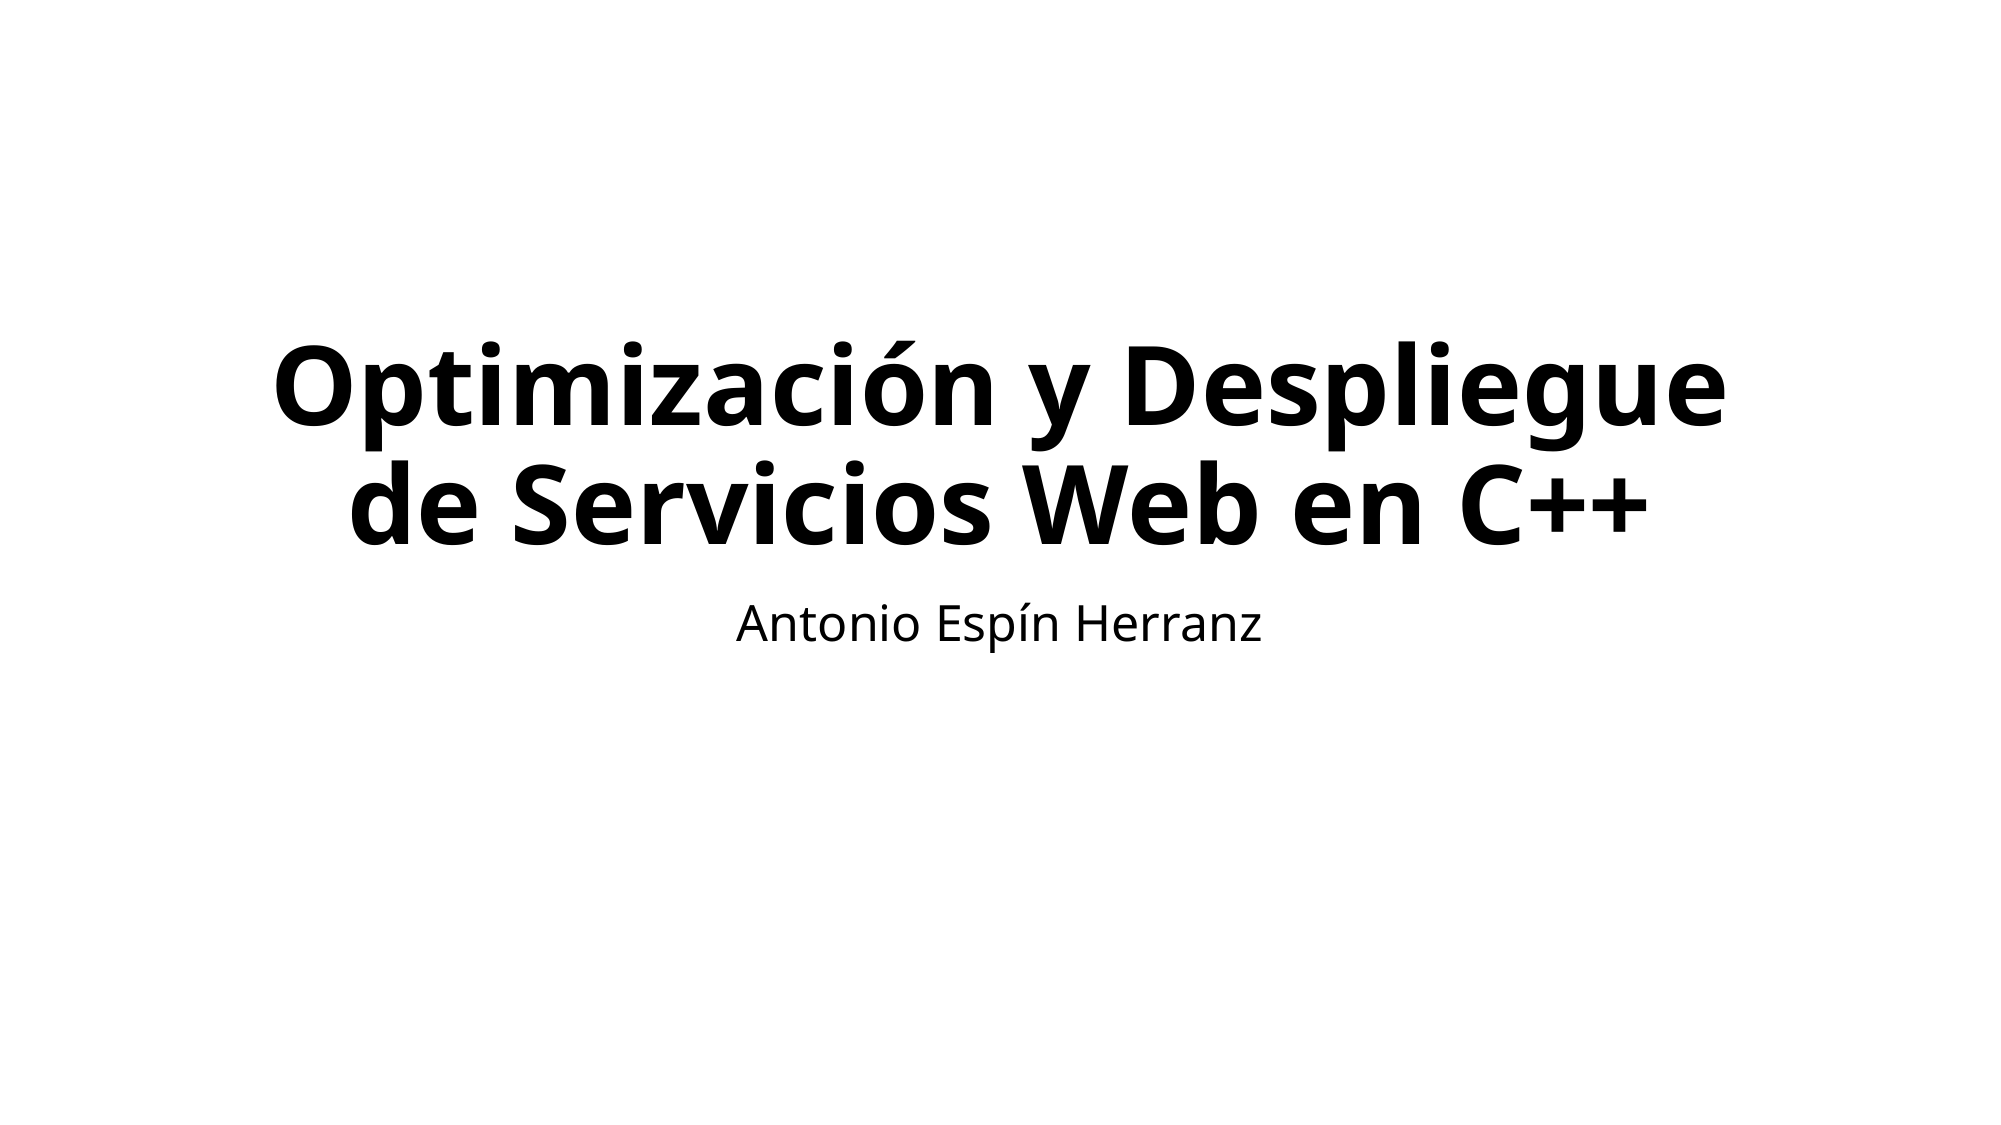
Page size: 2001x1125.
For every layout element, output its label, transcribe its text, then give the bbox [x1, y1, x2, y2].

title Optimización y Despliegue de Servicios Web en C++ [249, 184, 1750, 576]
subtitle Antonio Espín Herranz [249, 590, 1750, 863]
